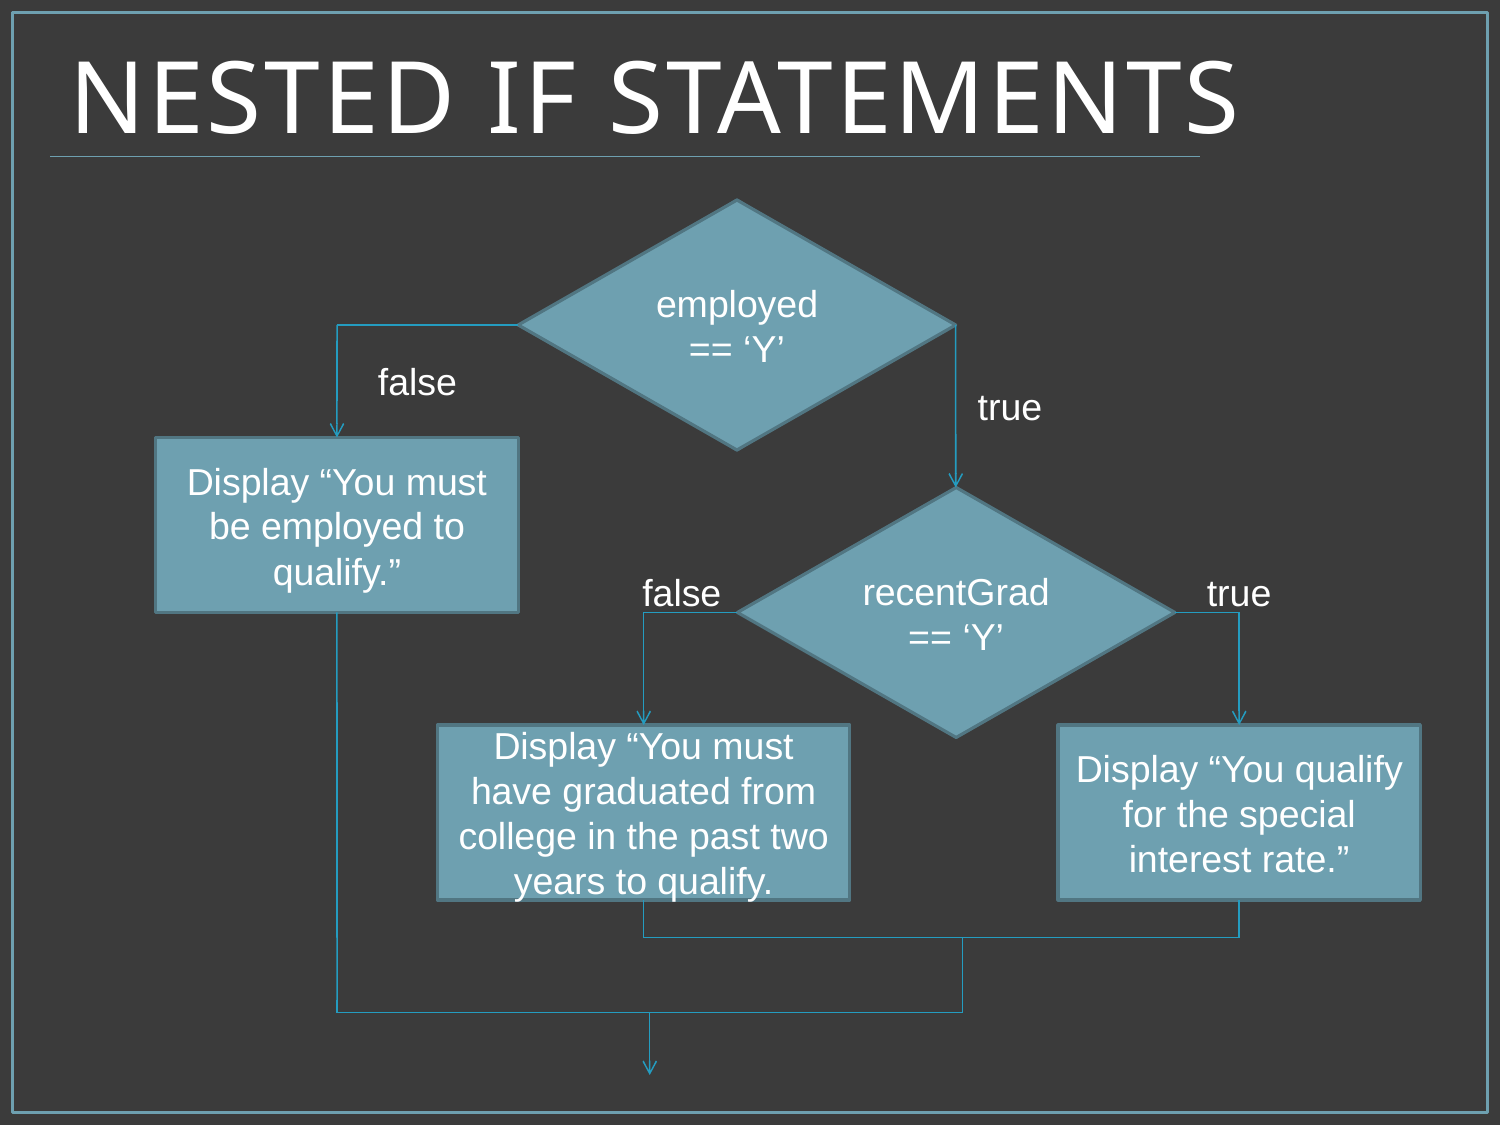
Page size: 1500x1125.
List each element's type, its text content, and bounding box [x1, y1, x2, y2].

text_box true [966, 375, 1058, 436]
text_box false [627, 561, 737, 622]
title Nested if Statements [54, 0, 1405, 188]
text_box Display “You must have graduated from college in the past two years to qualify. [436, 723, 851, 902]
text_box employed == ‘Y’ [527, 198, 947, 452]
text_box Display “You must be employed to qualify.” [154, 436, 520, 614]
text_box false [363, 350, 472, 411]
text_box true [1192, 561, 1287, 622]
text_box Display “You qualify for the special interest rate.” [1056, 723, 1422, 902]
text_box recentGrad == ‘Y’ [746, 491, 1166, 739]
